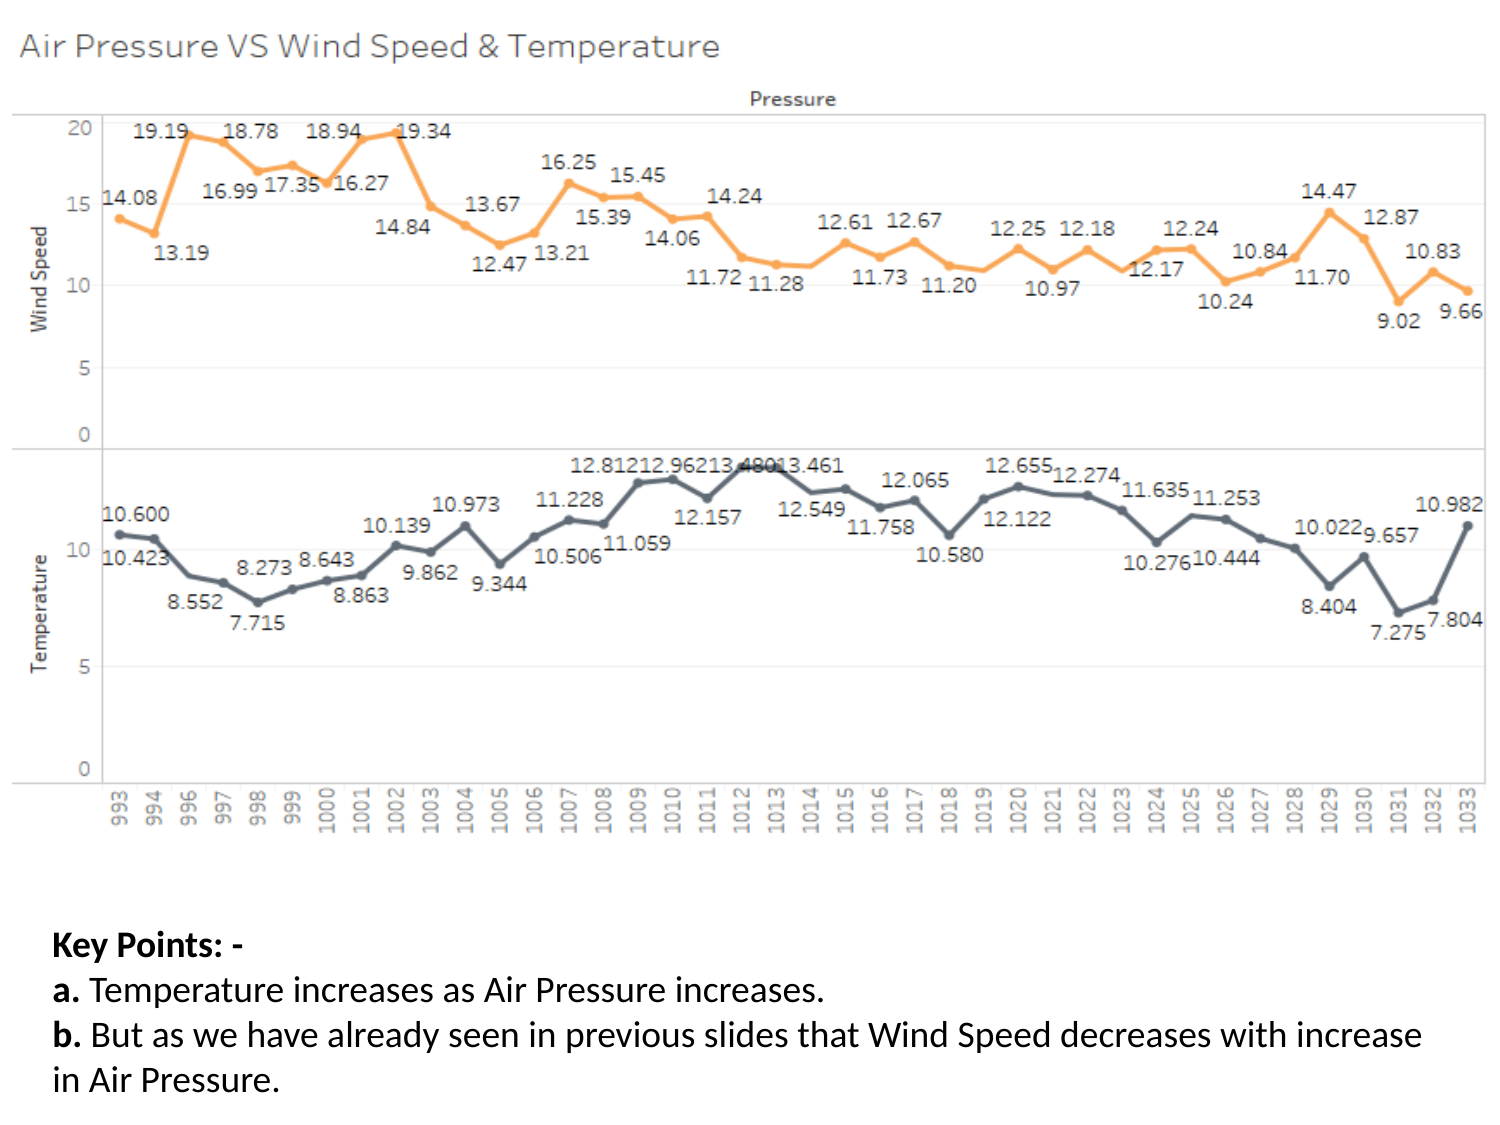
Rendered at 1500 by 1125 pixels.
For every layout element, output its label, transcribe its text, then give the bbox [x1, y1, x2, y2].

text_box Key Points: - a. Temperature increases as Air Pressure increases. b. But as we have already seen in previous slides that Wind Speed decreases with increase in Air Pressure. [37, 912, 1475, 1108]
picture [12, 12, 1488, 838]
